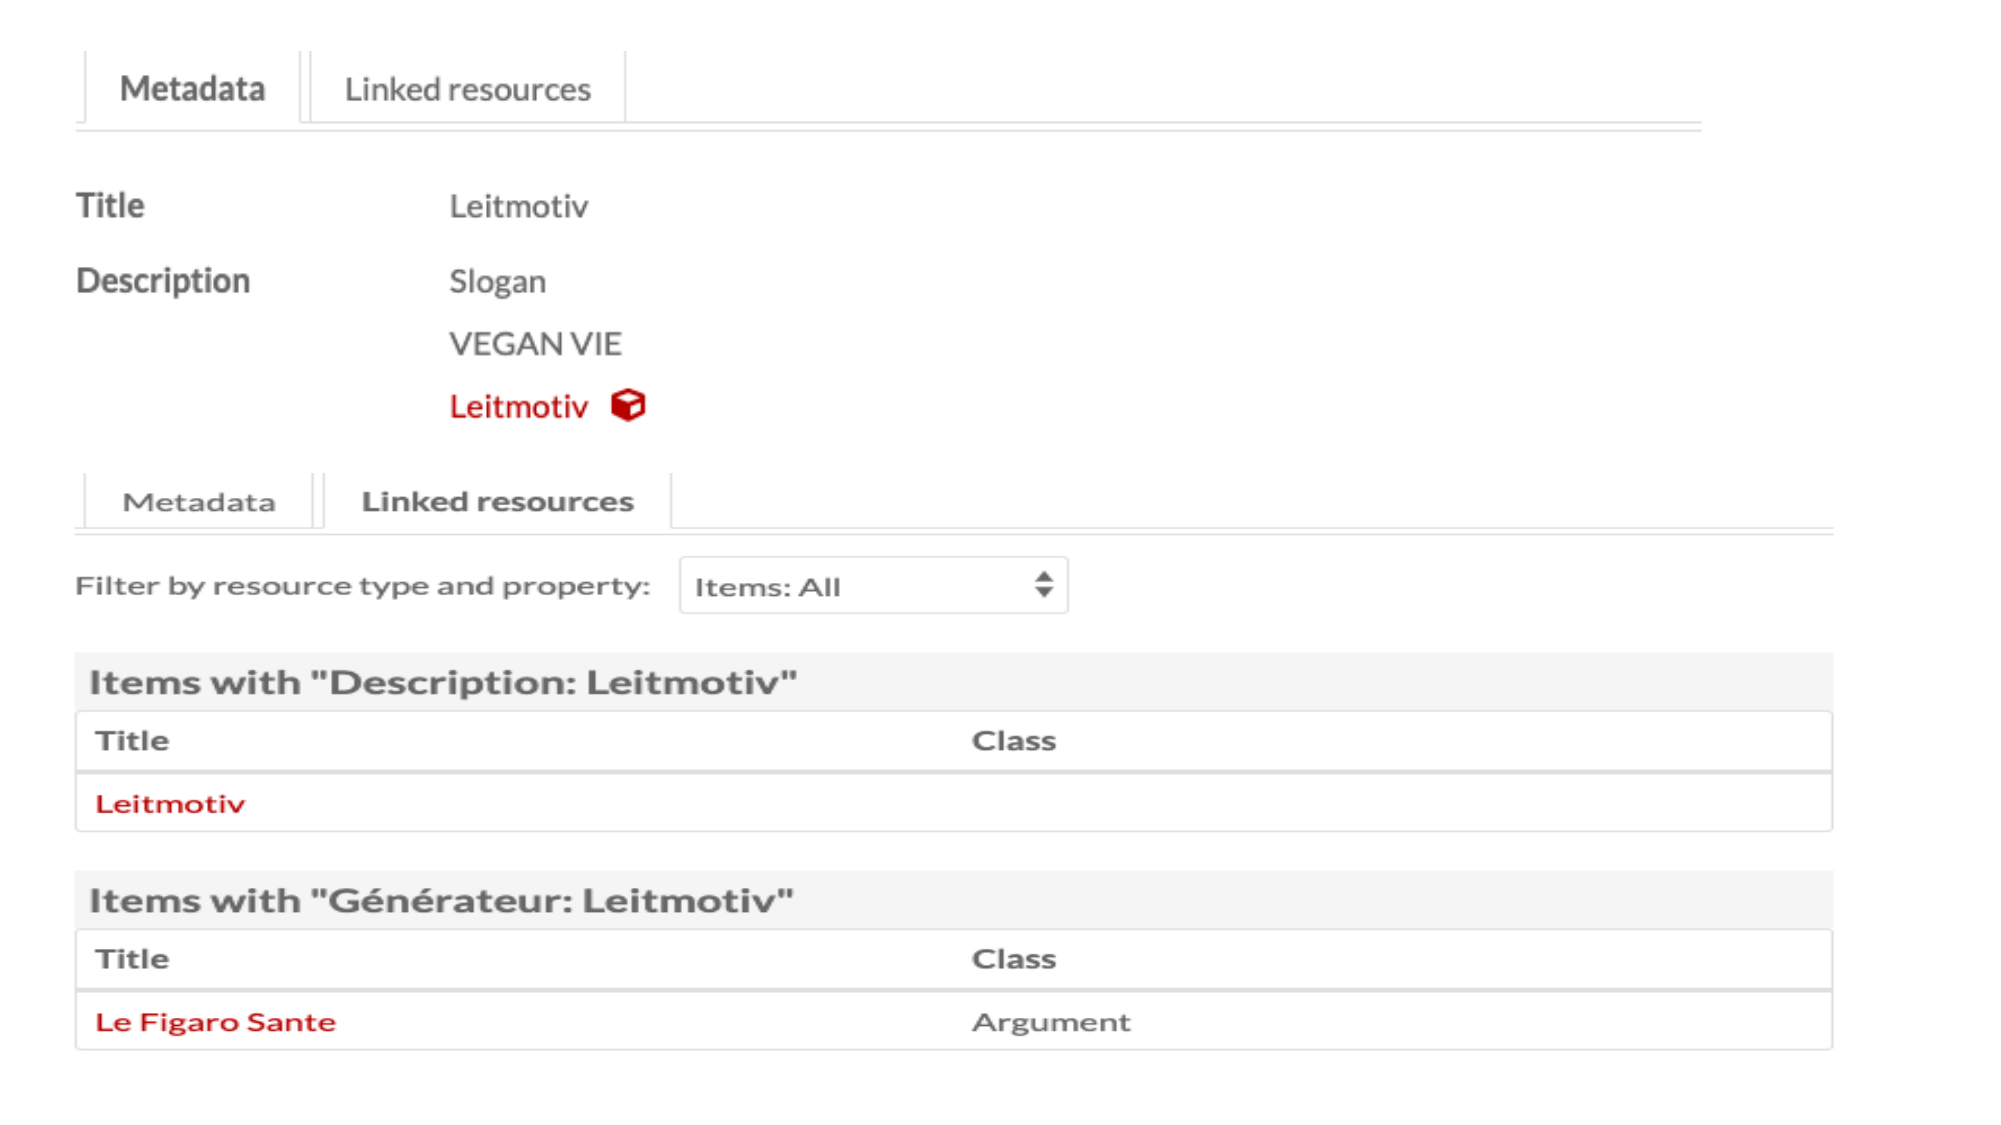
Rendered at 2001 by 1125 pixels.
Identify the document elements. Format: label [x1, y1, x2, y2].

picture [64, 473, 1859, 1094]
list [64, 51, 1723, 460]
